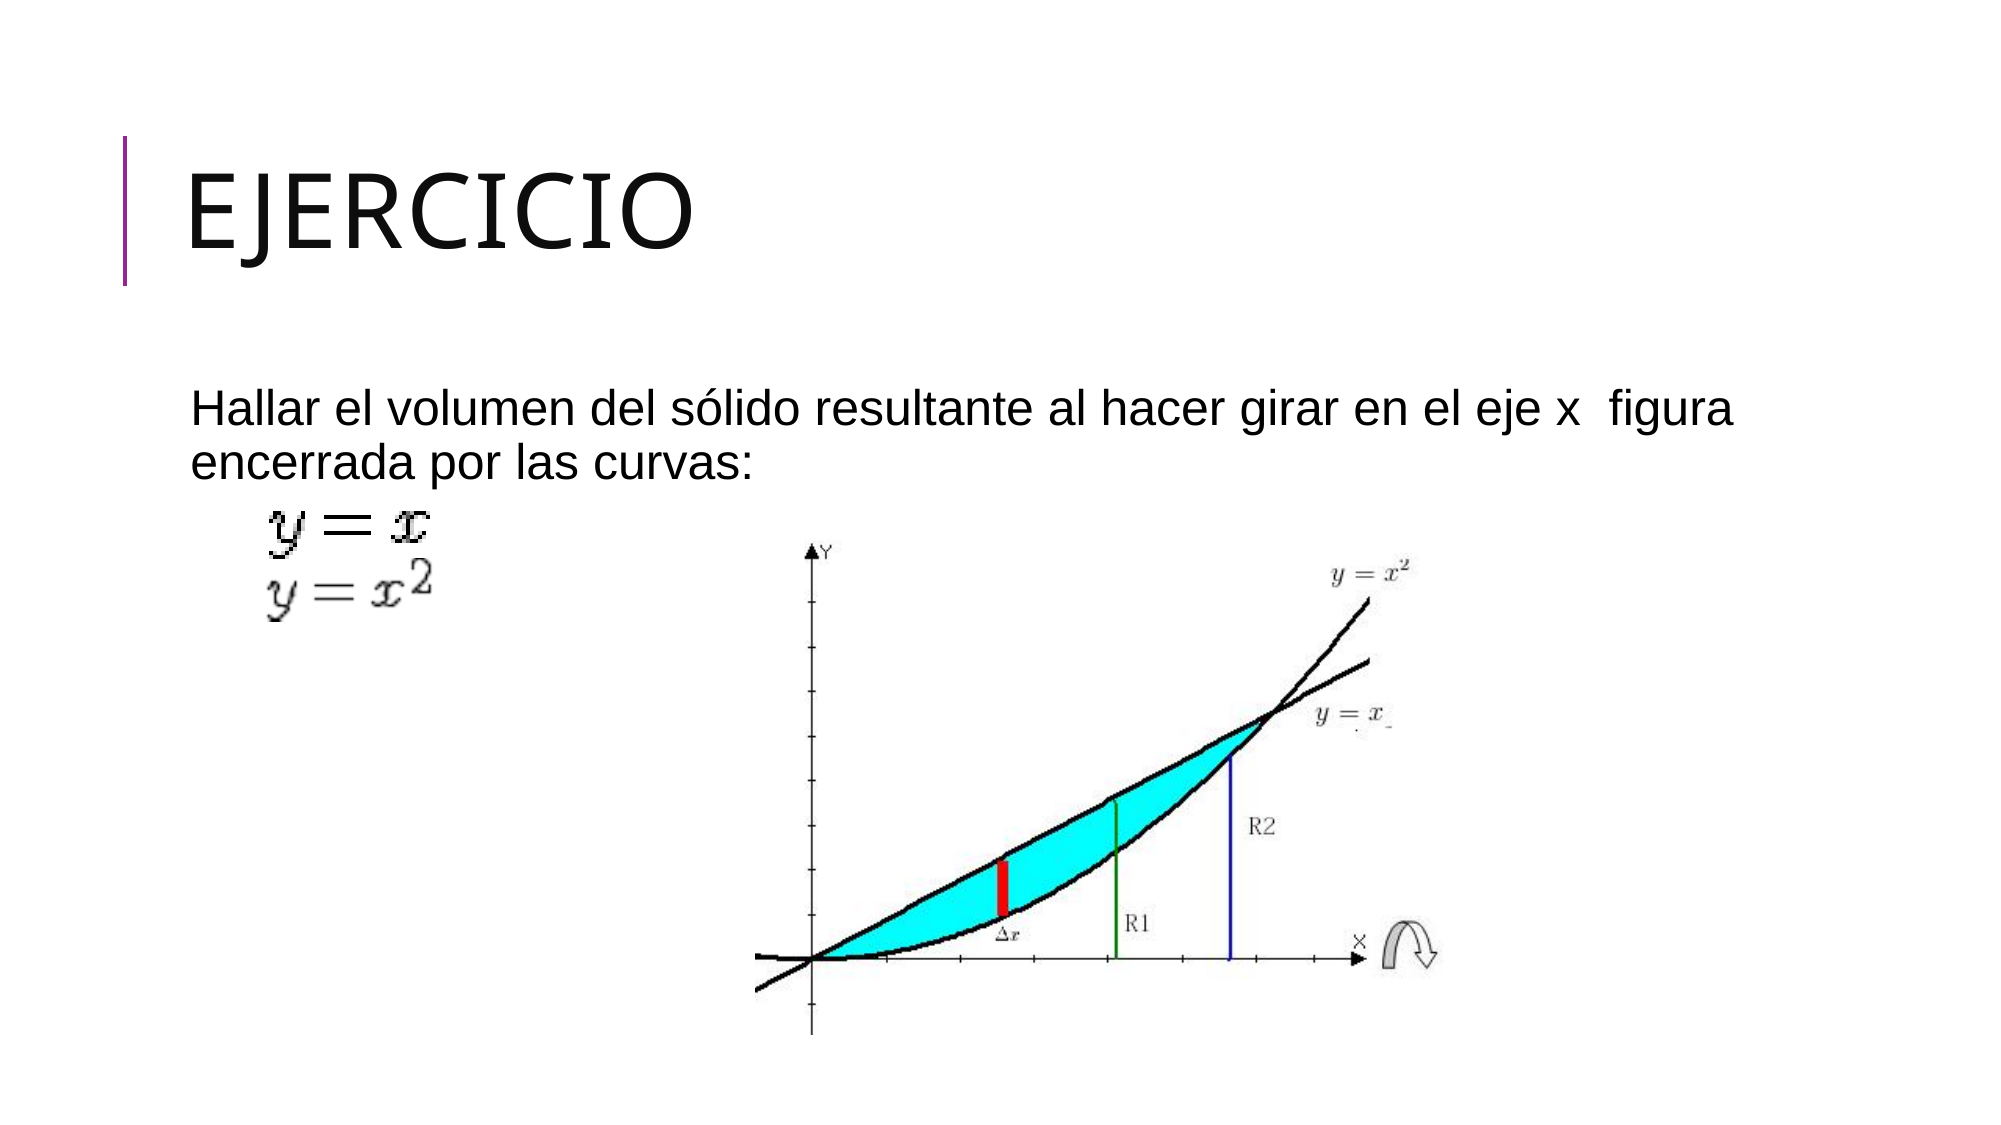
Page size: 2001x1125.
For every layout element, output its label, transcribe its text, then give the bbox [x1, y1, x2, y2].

title Ejercicio [168, 96, 1763, 342]
picture [257, 511, 446, 623]
picture [755, 528, 1453, 1036]
list Hallar el volumen del sólido resultante al hacer girar en el eje x figura encerrada por las curvas: [168, 375, 1763, 1035]
